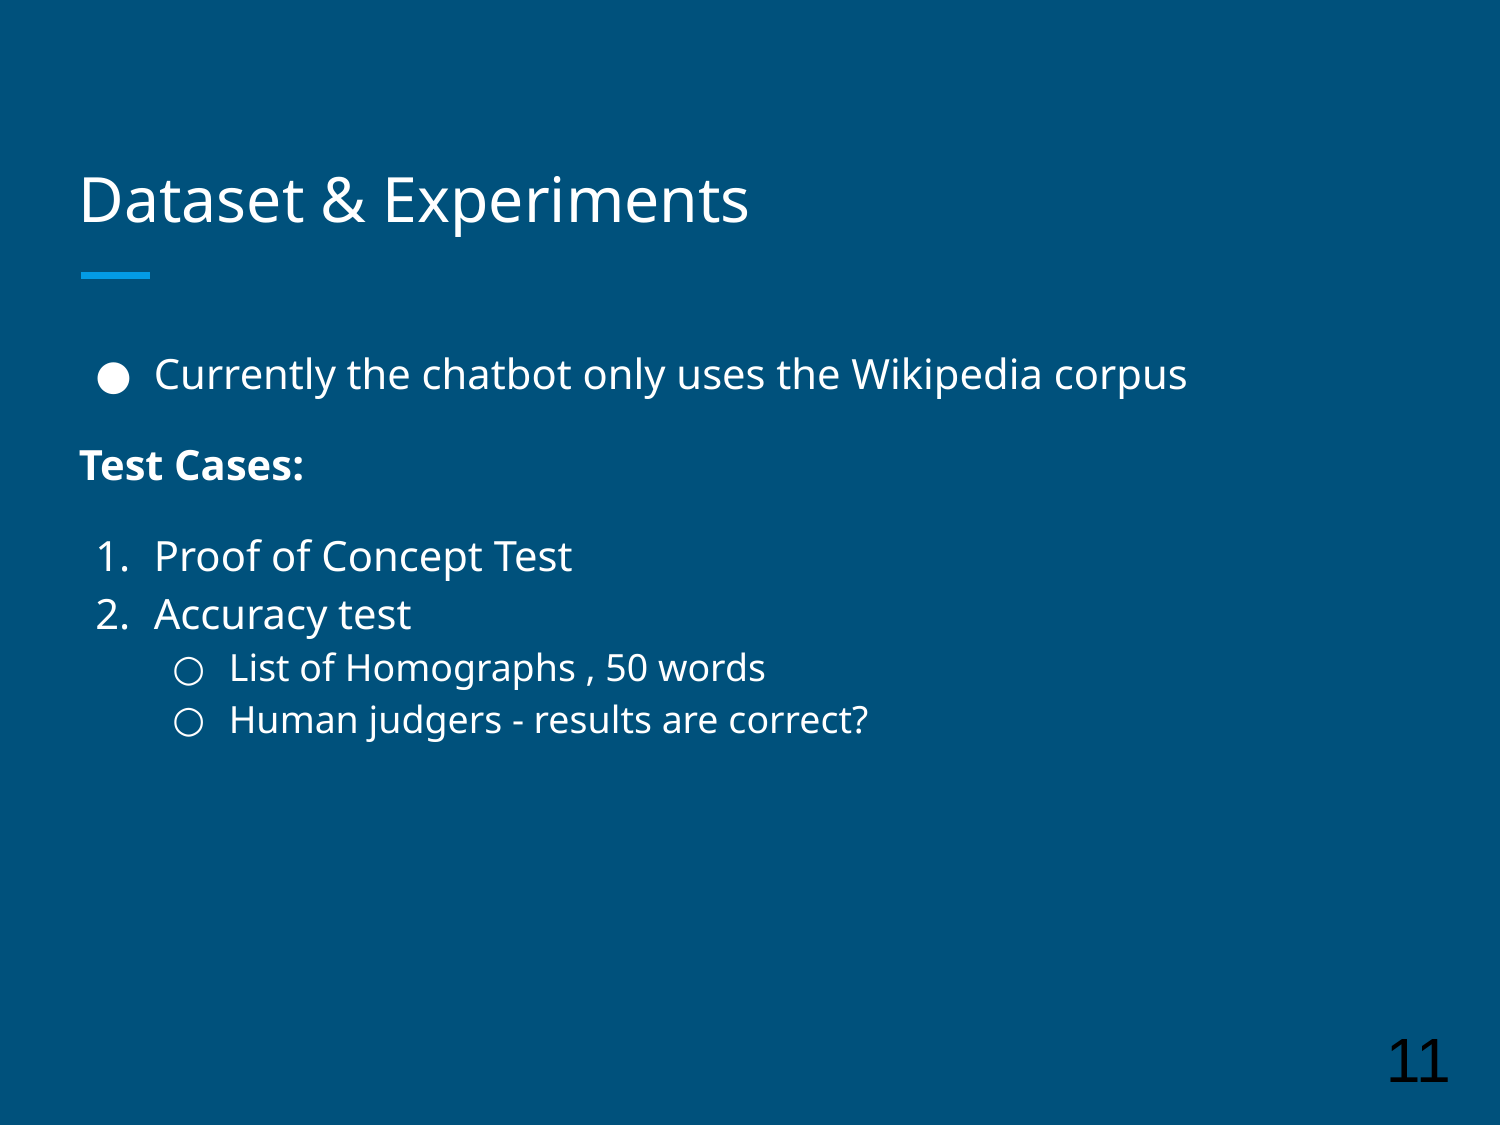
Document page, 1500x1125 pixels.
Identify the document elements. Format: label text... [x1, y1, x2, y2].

slide_number ‹#› [1370, 1008, 1480, 1106]
title Dataset & Experiments [63, 100, 1437, 251]
list Currently the chatbot only uses the Wikipedia corpus Test Cases: Proof of Concept Test Accuracy test List of Homographs , 50 words Human judgers - results are correct? [63, 325, 1437, 1000]
